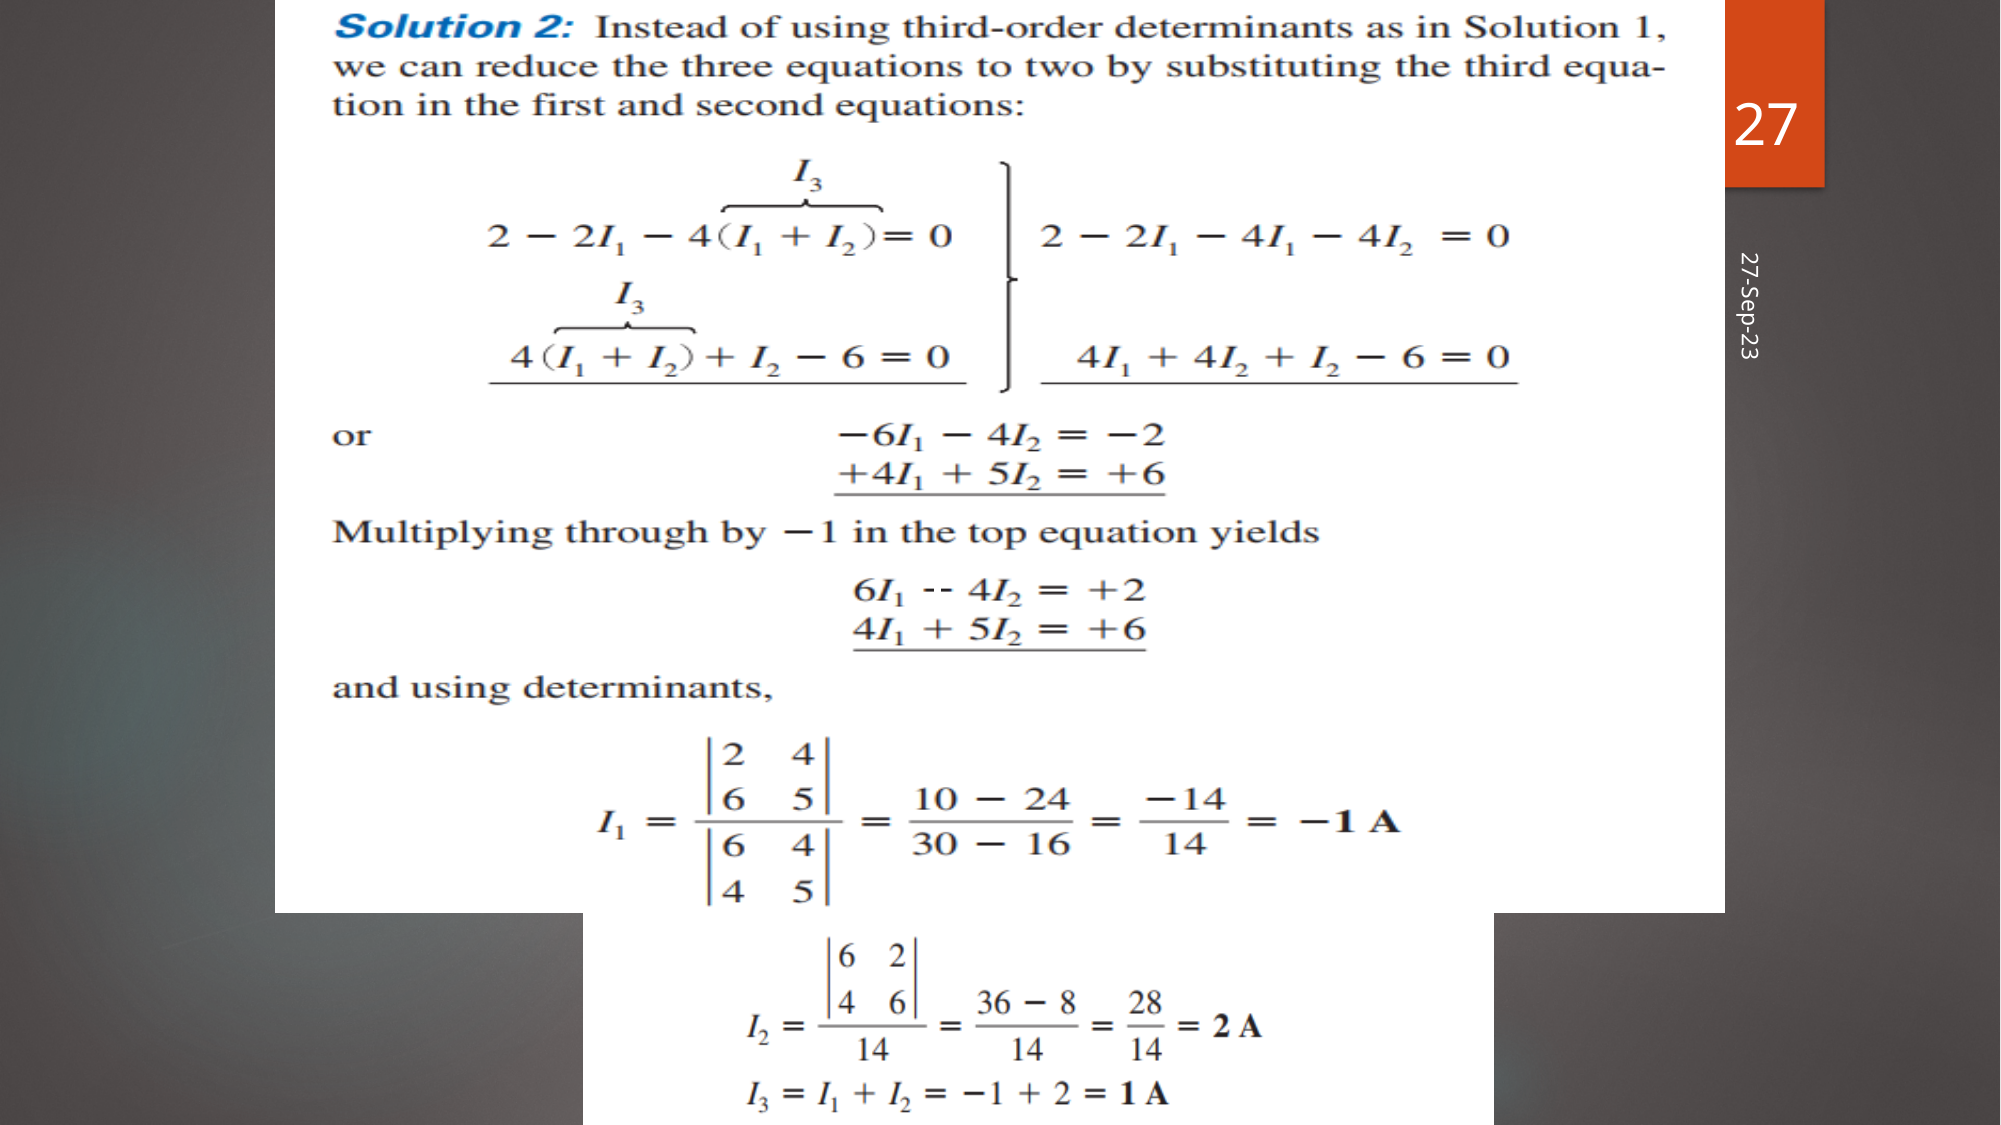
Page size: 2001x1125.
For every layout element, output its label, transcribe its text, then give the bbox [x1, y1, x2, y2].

slide_number 27-Sep-23 [1728, 237, 1773, 400]
picture [0, 0, 2001, 1125]
slide_number ‹#› [1728, 48, 1836, 175]
